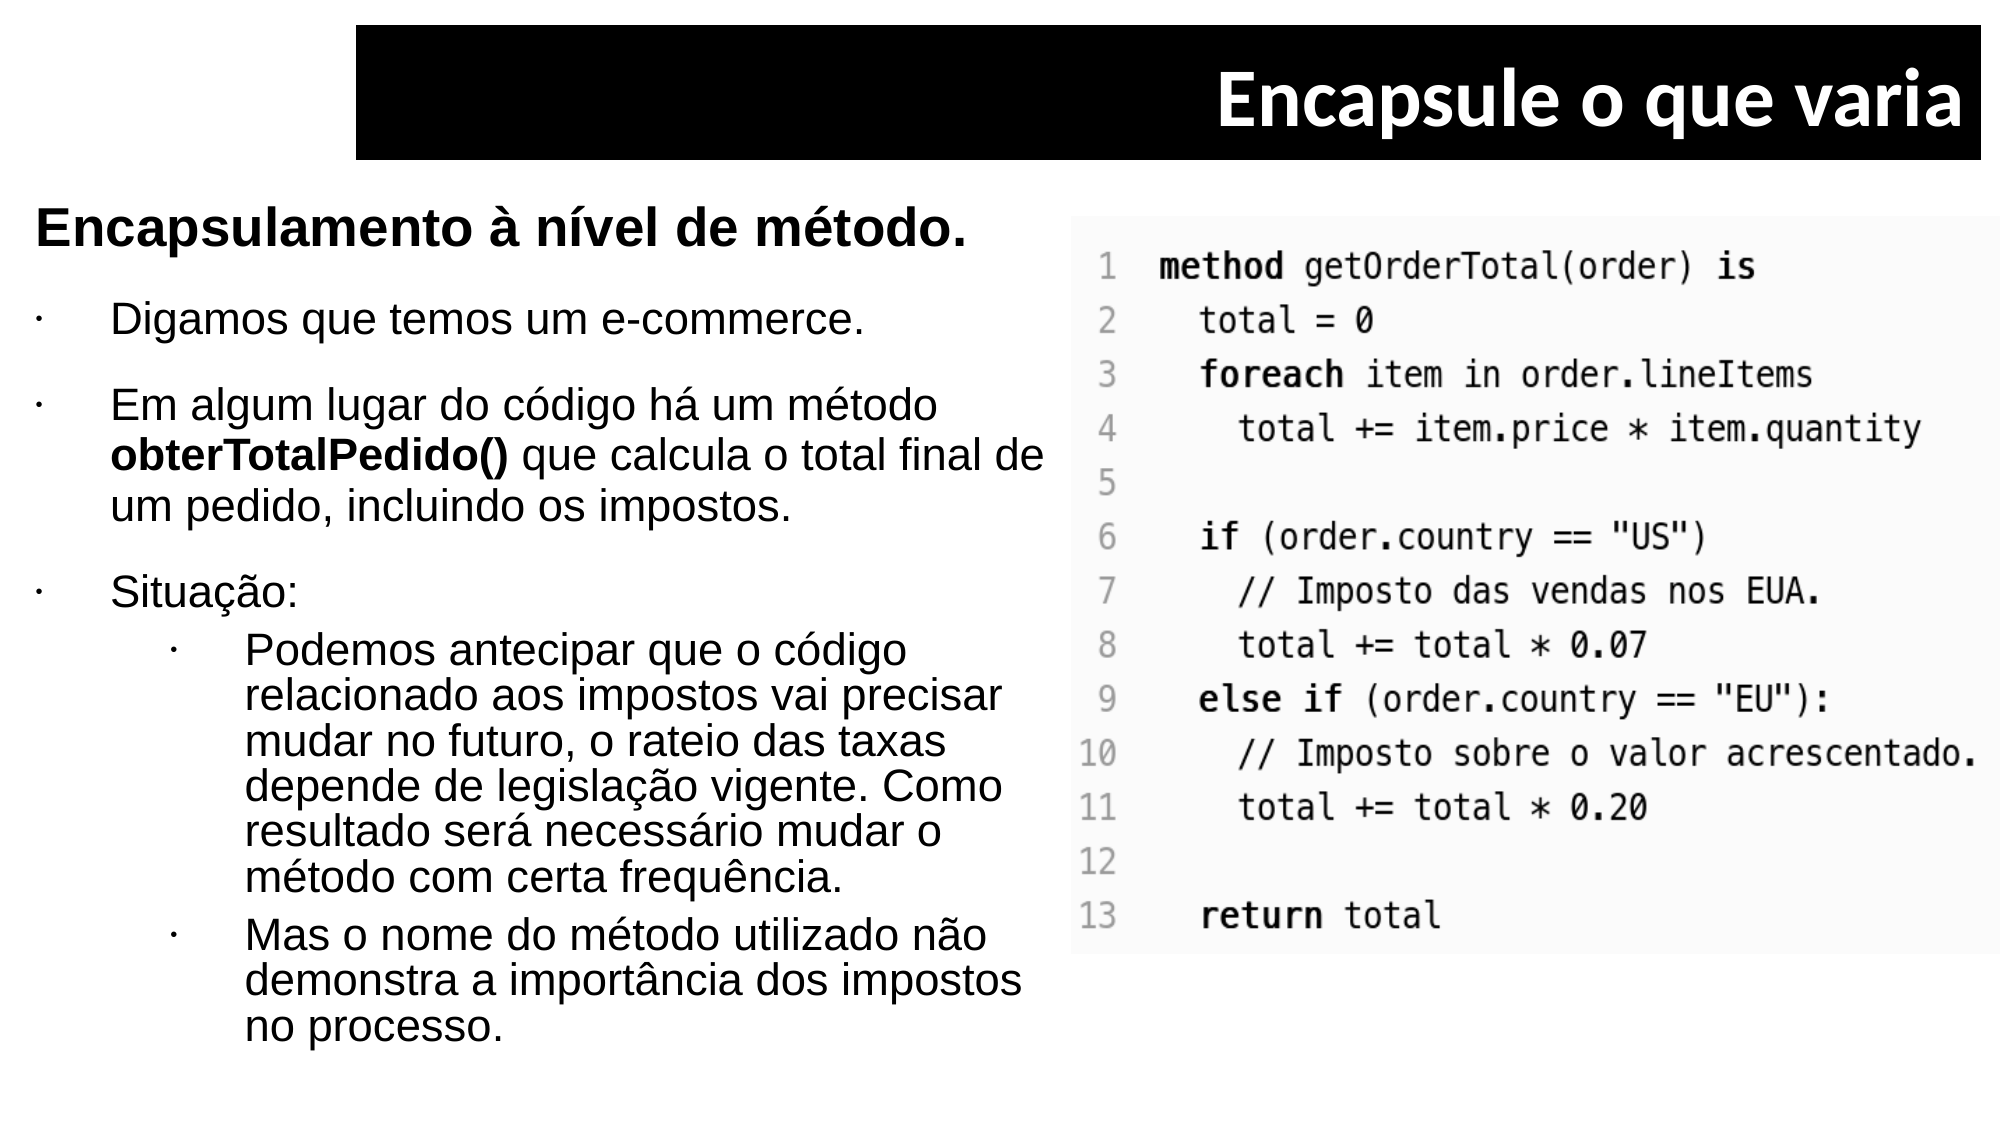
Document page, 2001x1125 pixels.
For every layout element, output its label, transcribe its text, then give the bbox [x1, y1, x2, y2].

picture [1071, 216, 2000, 954]
text_box Encapsule o que varia [356, 25, 1981, 160]
list Encapsulamento à nível de método. Digamos que temos um e-commerce. Em algum lugar do código há um método obterTotalPedido() que calcula o total final de um pedido, incluindo os impostos. Situação: Podemos antecipar que o código relacionado aos impostos vai precisar mudar no futuro, o rateio das taxas depende de legislação vigente. Como resultado será necessário mudar o método com certa frequência. Mas o nome do método utilizado não demonstra a importância dos impostos no processo. [35, 196, 1059, 1056]
